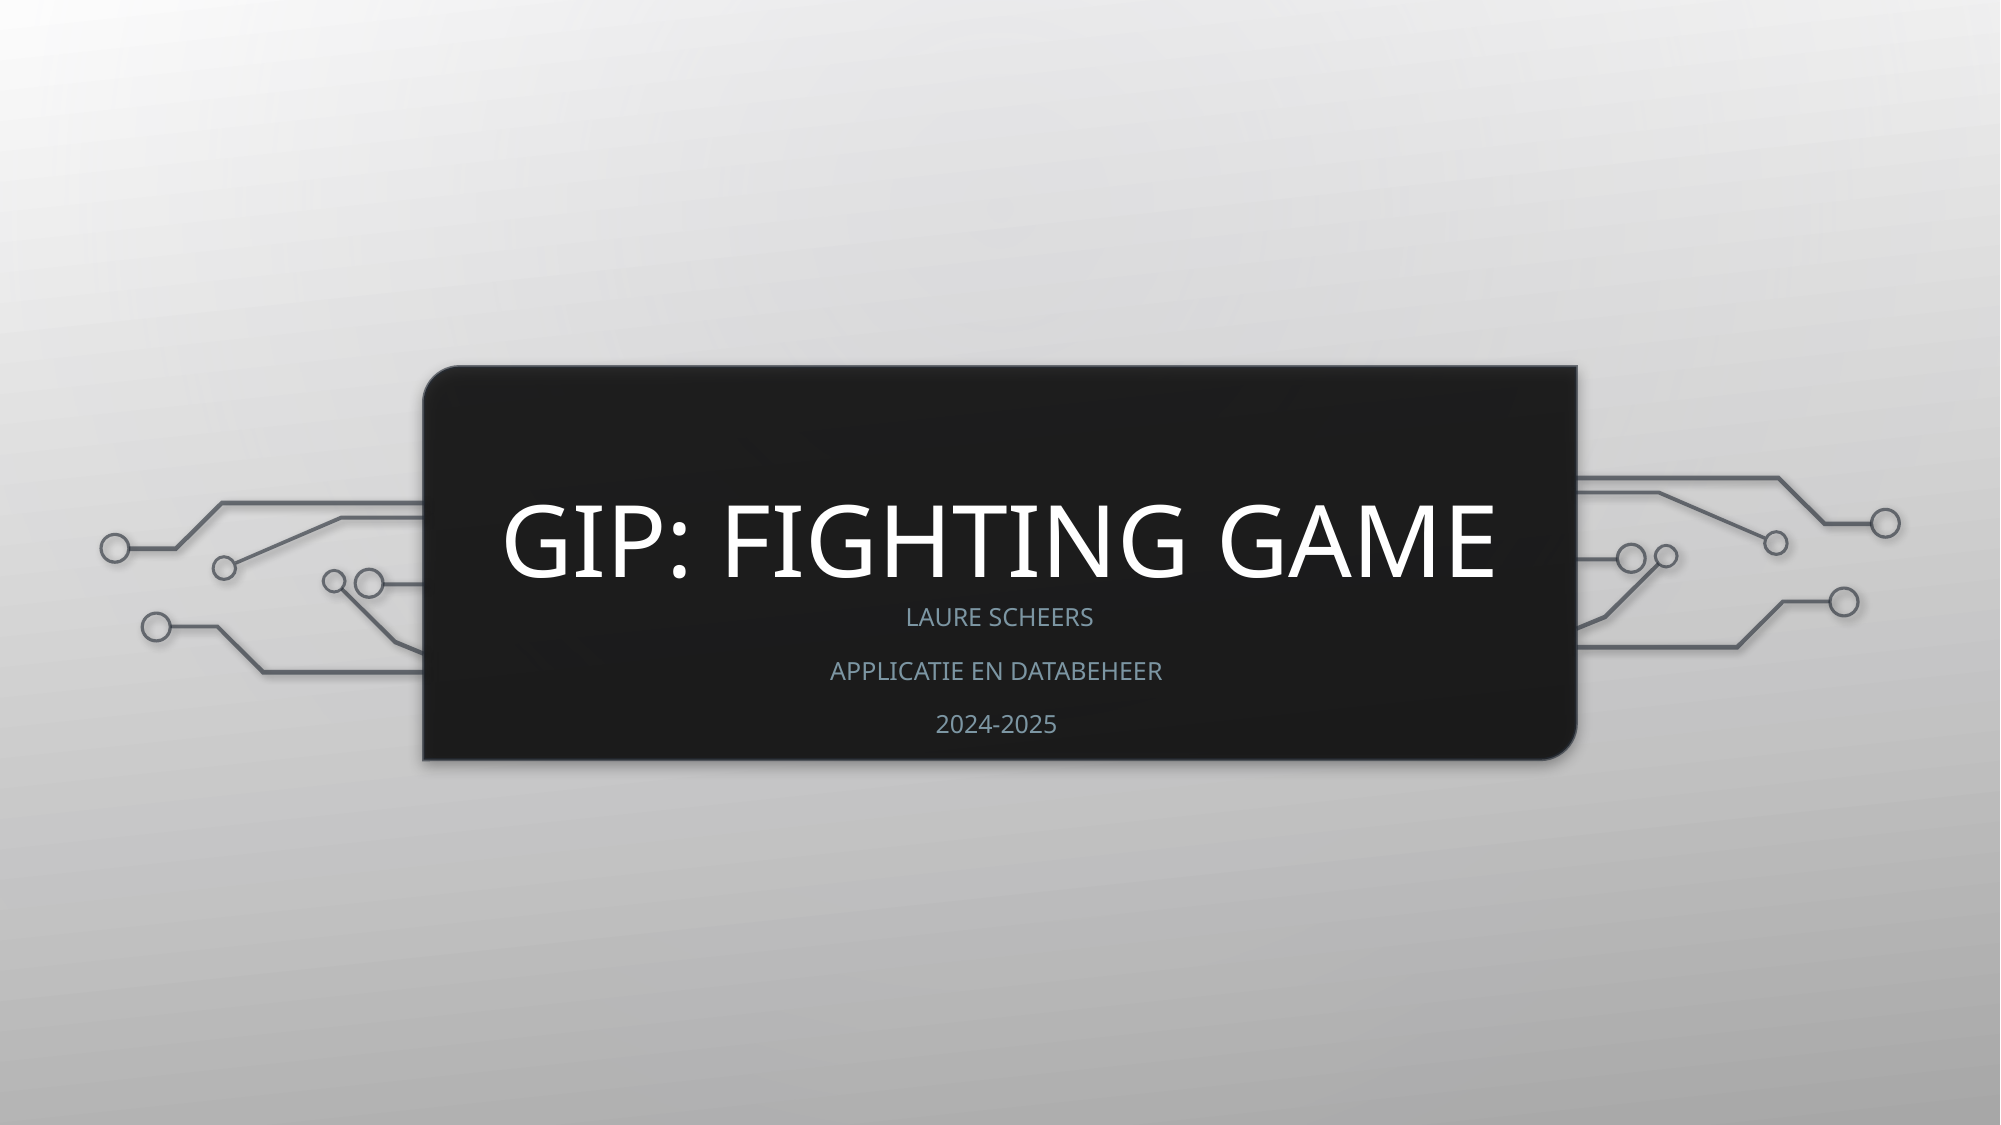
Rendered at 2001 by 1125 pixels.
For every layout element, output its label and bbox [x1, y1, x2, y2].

text_box [0, 0, 2000, 1125]
text_box [99, 475, 1902, 675]
